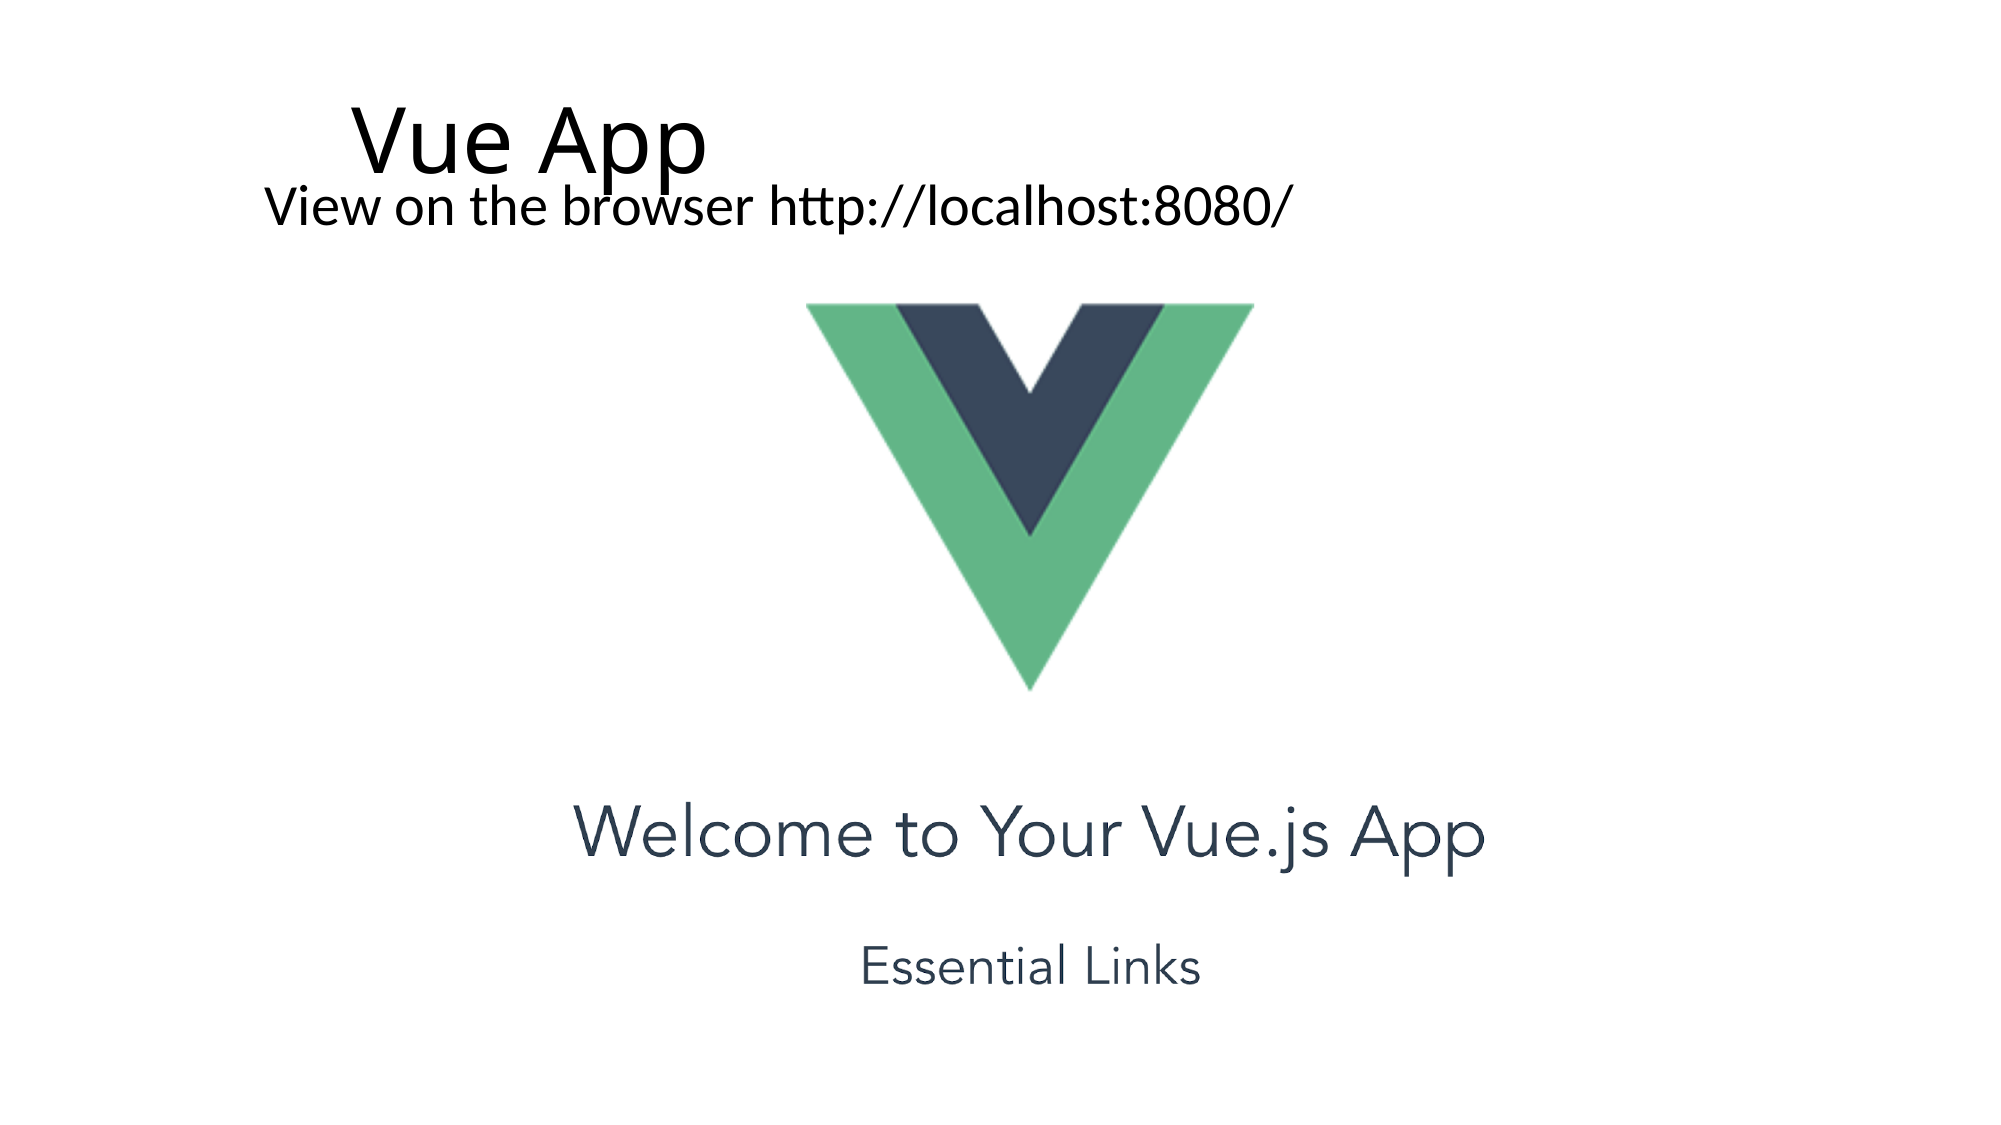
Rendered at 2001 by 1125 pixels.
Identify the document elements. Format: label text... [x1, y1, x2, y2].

title Vue App [336, 87, 1704, 178]
list View on the browser http://localhost:8080/ [249, 178, 1722, 292]
picture [249, 292, 1750, 1034]
